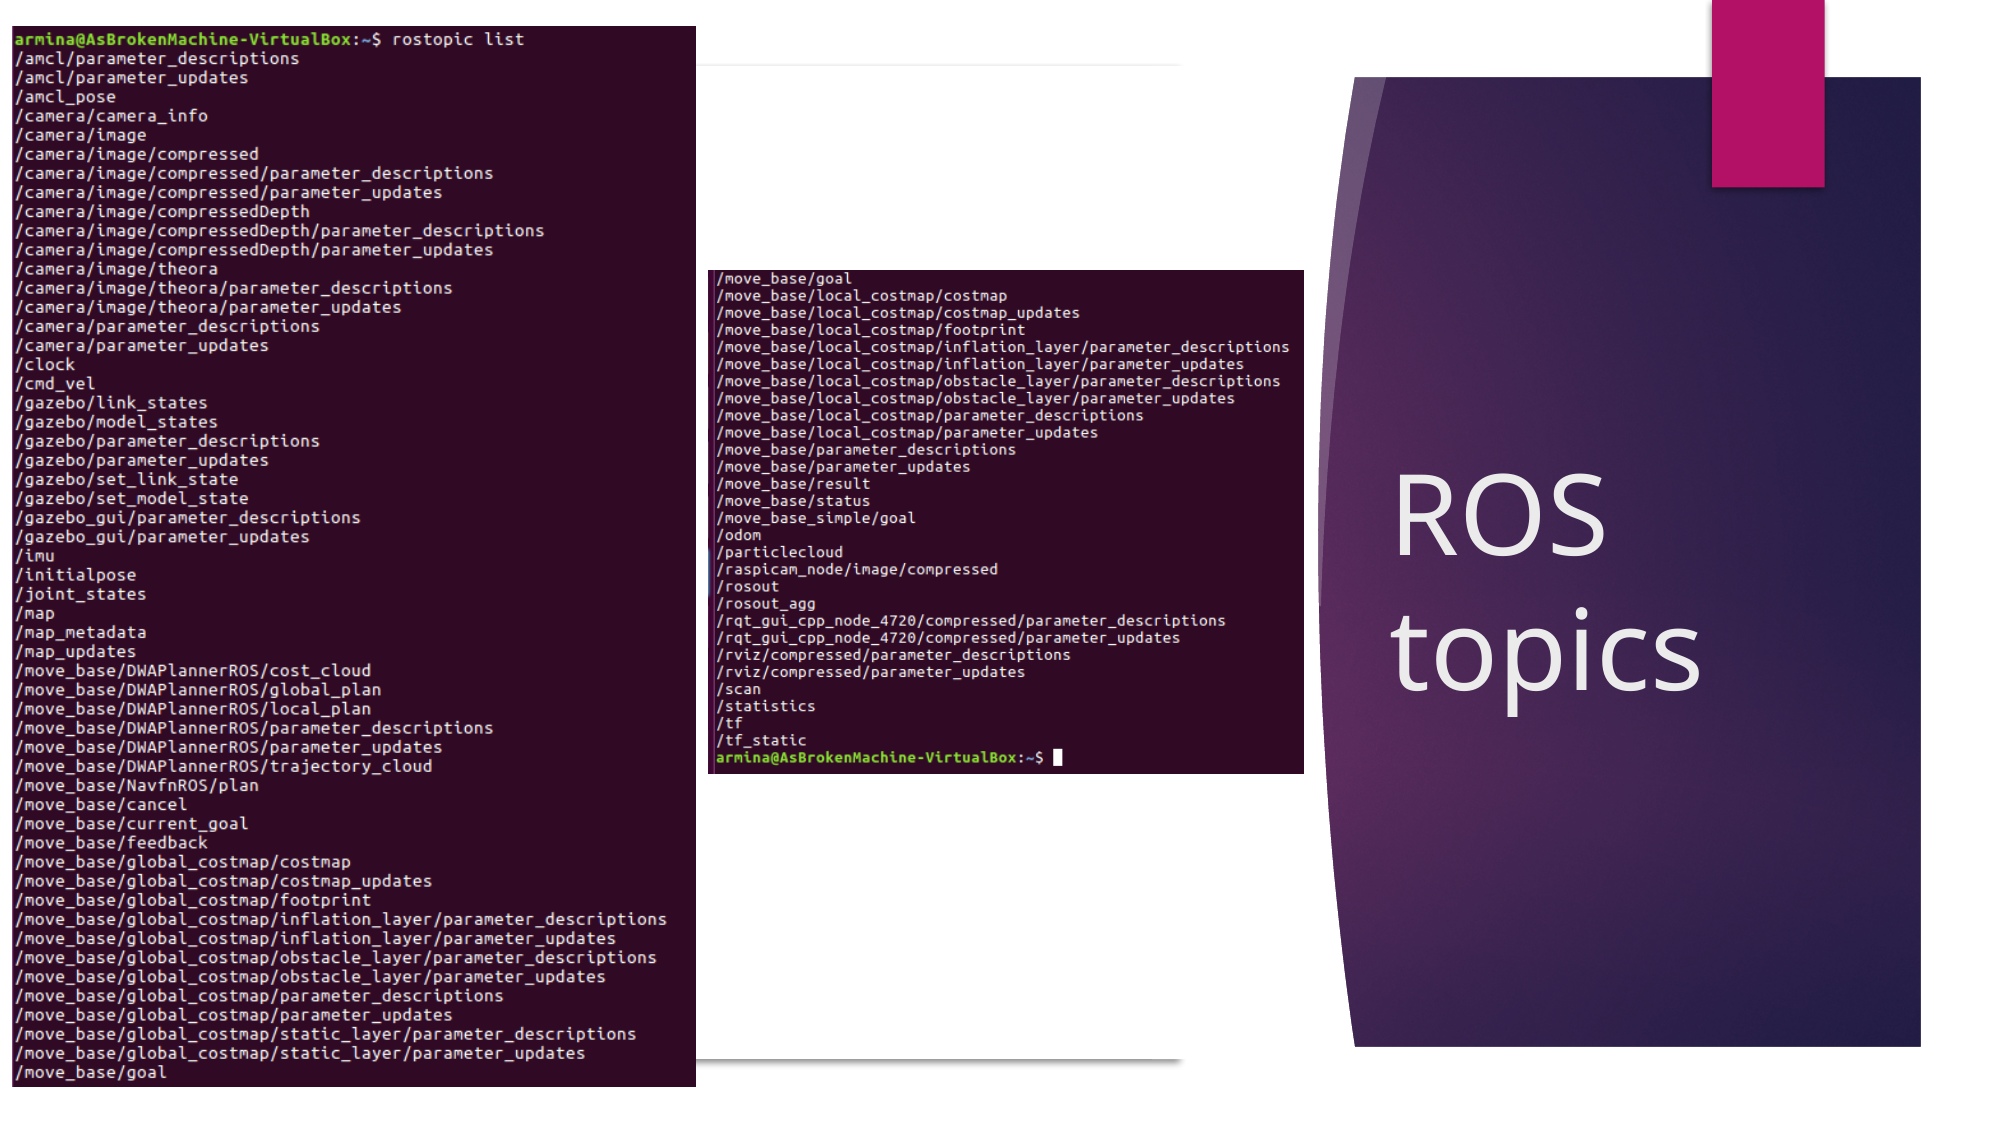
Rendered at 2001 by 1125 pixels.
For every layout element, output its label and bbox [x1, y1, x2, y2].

list [12, 26, 697, 1087]
text_box [702, 64, 1367, 1060]
text_box [0, 0, 2000, 1125]
list [708, 270, 1305, 774]
